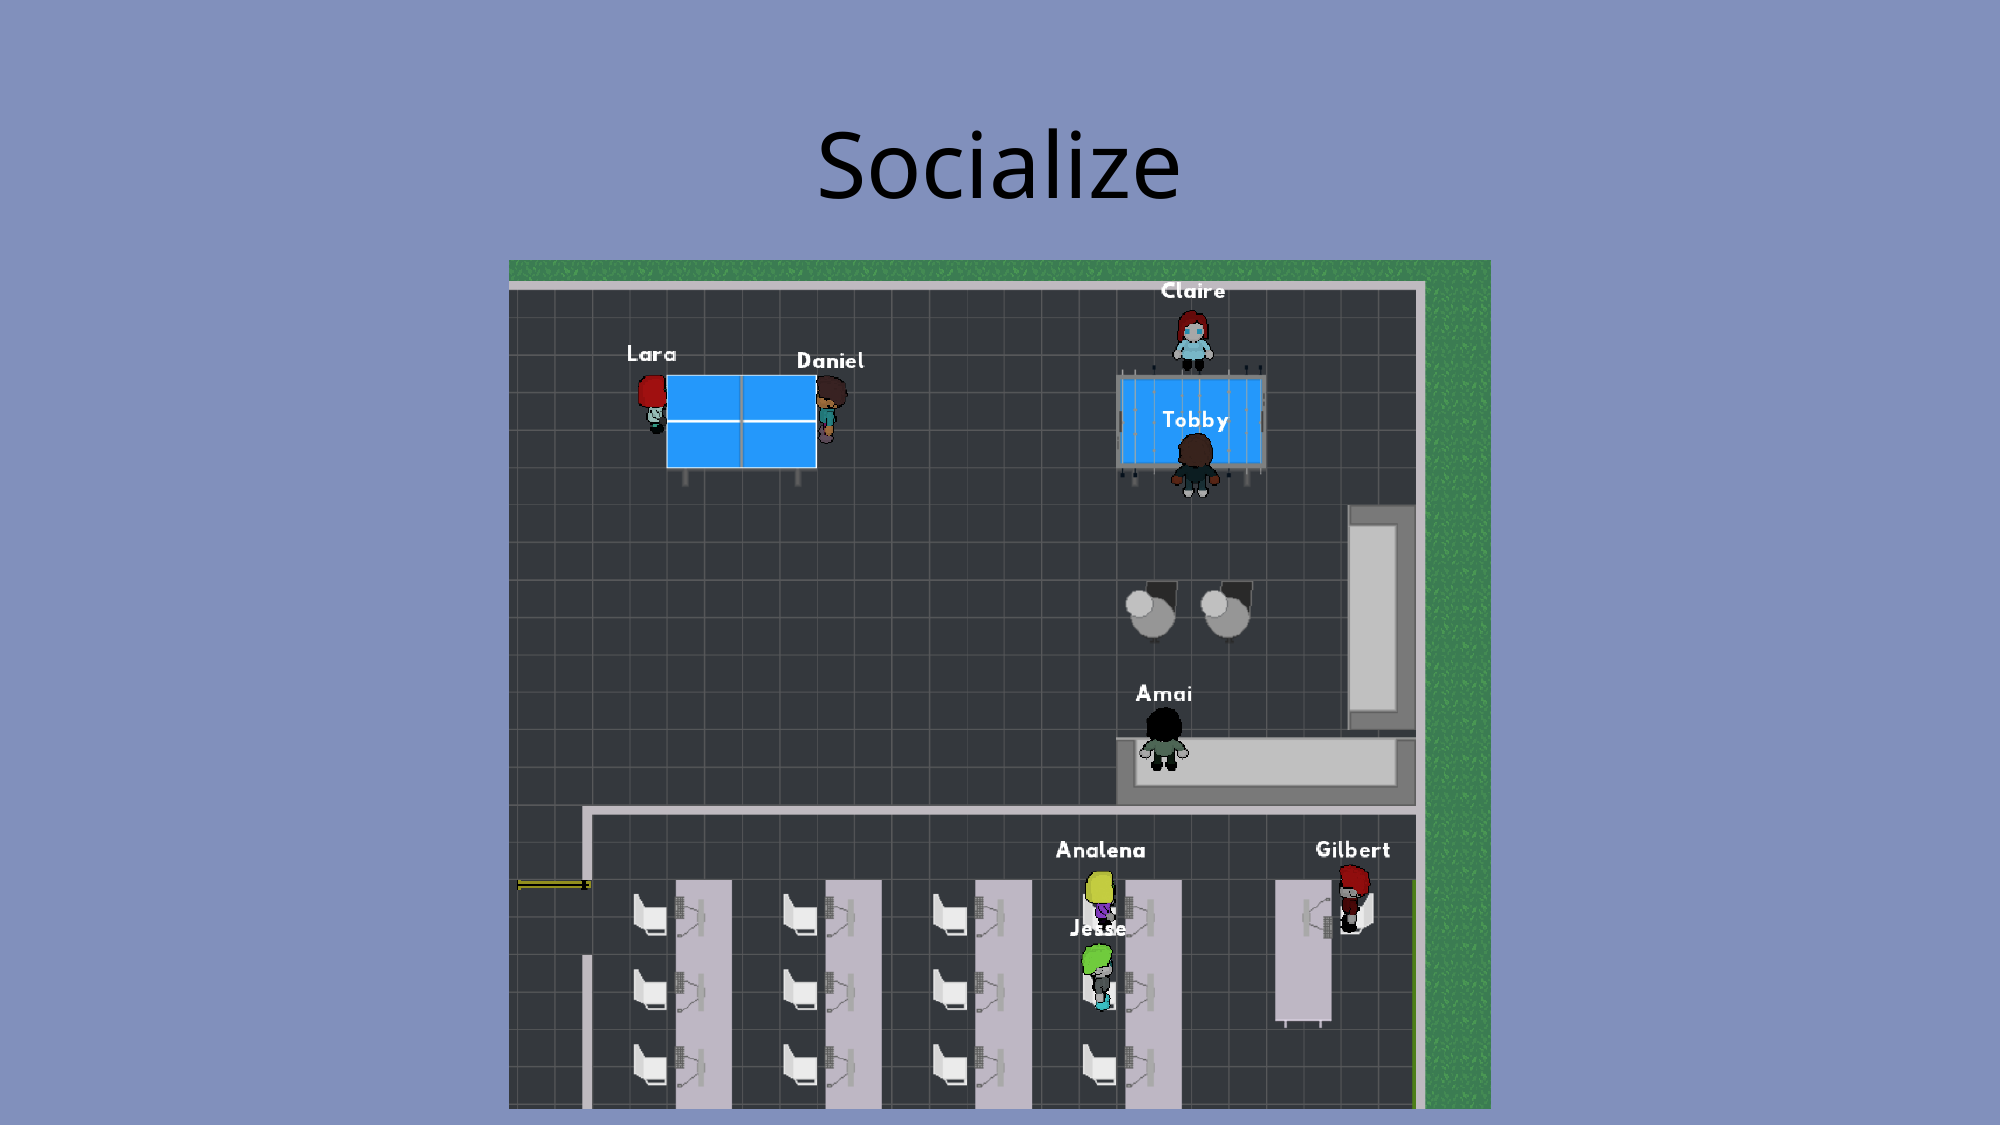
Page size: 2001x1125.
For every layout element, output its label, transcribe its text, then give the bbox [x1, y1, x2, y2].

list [509, 260, 1491, 1109]
title Socialize [137, 59, 1863, 278]
